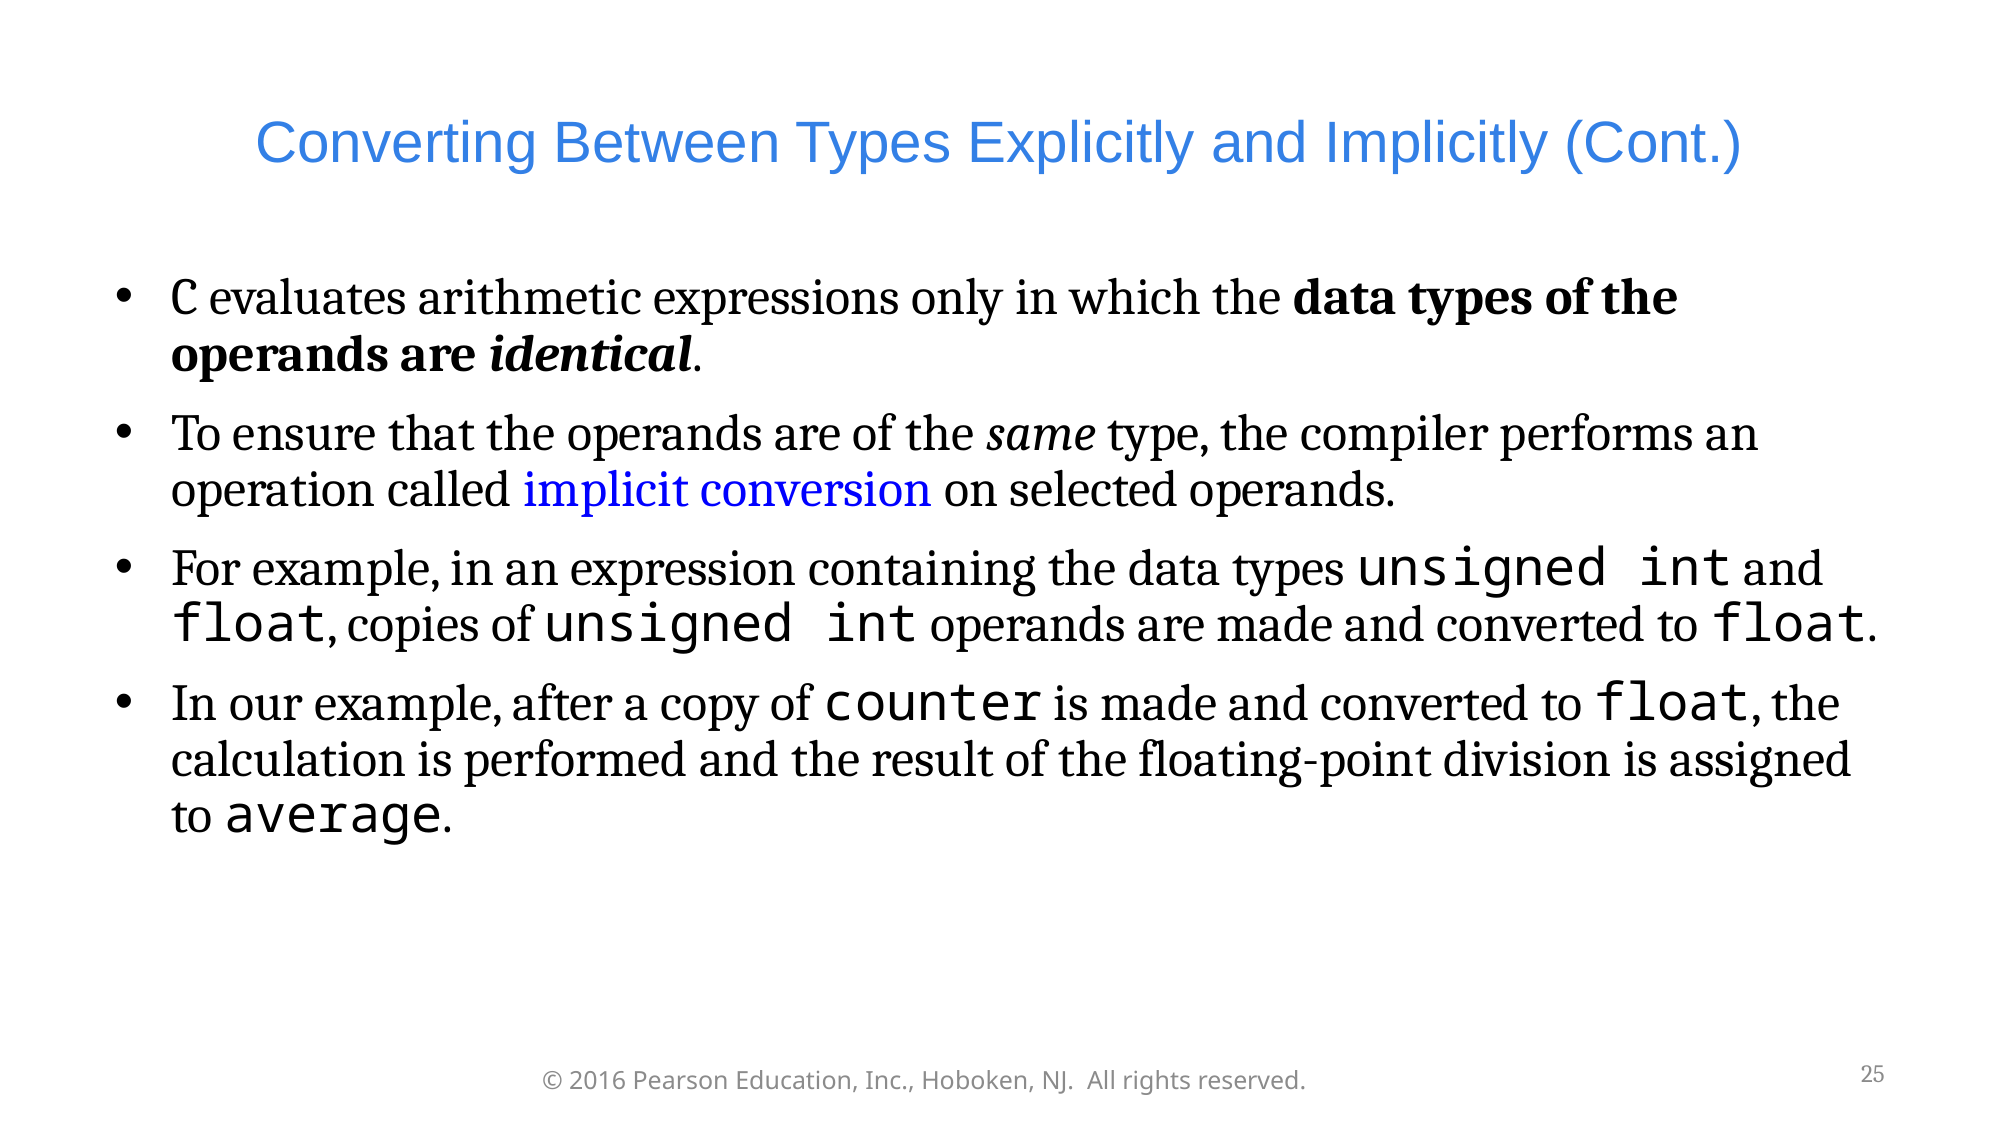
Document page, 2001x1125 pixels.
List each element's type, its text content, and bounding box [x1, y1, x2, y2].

footer © 2016 Pearson Education, Inc., Hoboken, NJ. All rights reserved. [383, 1050, 1467, 1110]
slide_number 25 [1433, 1042, 1900, 1103]
list C evaluates arithmetic expressions only in which the data types of the operands are identical. To ensure that the operands are of the same type, the compiler performs an operation called implicit conversion on selected operands. For example, in an expression containing the data types unsigned int and float, copies of unsigned int operands are made and converted to float. In our example, after a copy of counter is made and converted to float, the calculation is performed and the result of the floating-point division is assigned to average. [99, 262, 1900, 1005]
title Converting Between Types Explicitly and Implicitly (Cont.) [99, 45, 1900, 233]
